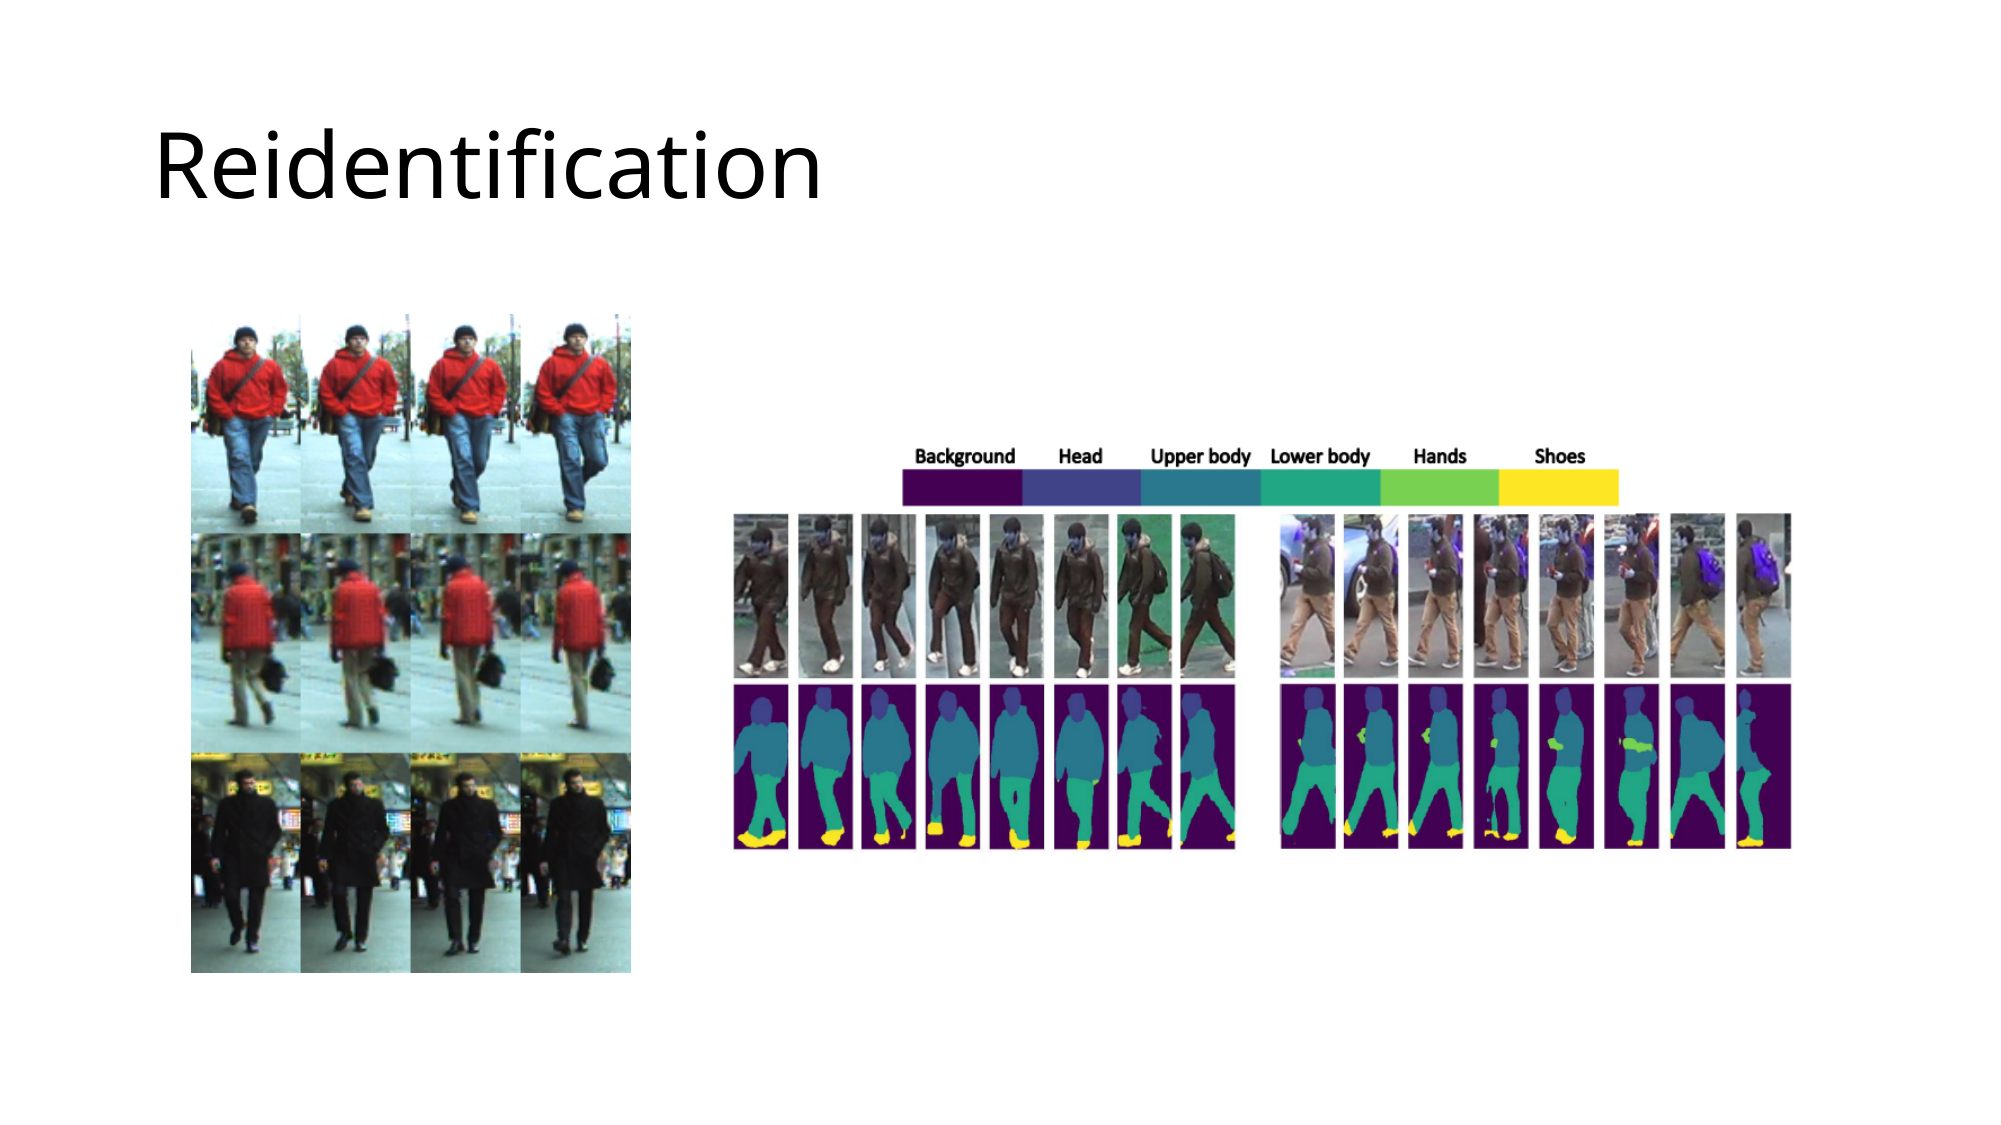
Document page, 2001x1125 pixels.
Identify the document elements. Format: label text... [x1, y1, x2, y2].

picture [679, 408, 1825, 893]
picture [191, 314, 631, 973]
title Reidentification [137, 59, 1863, 278]
